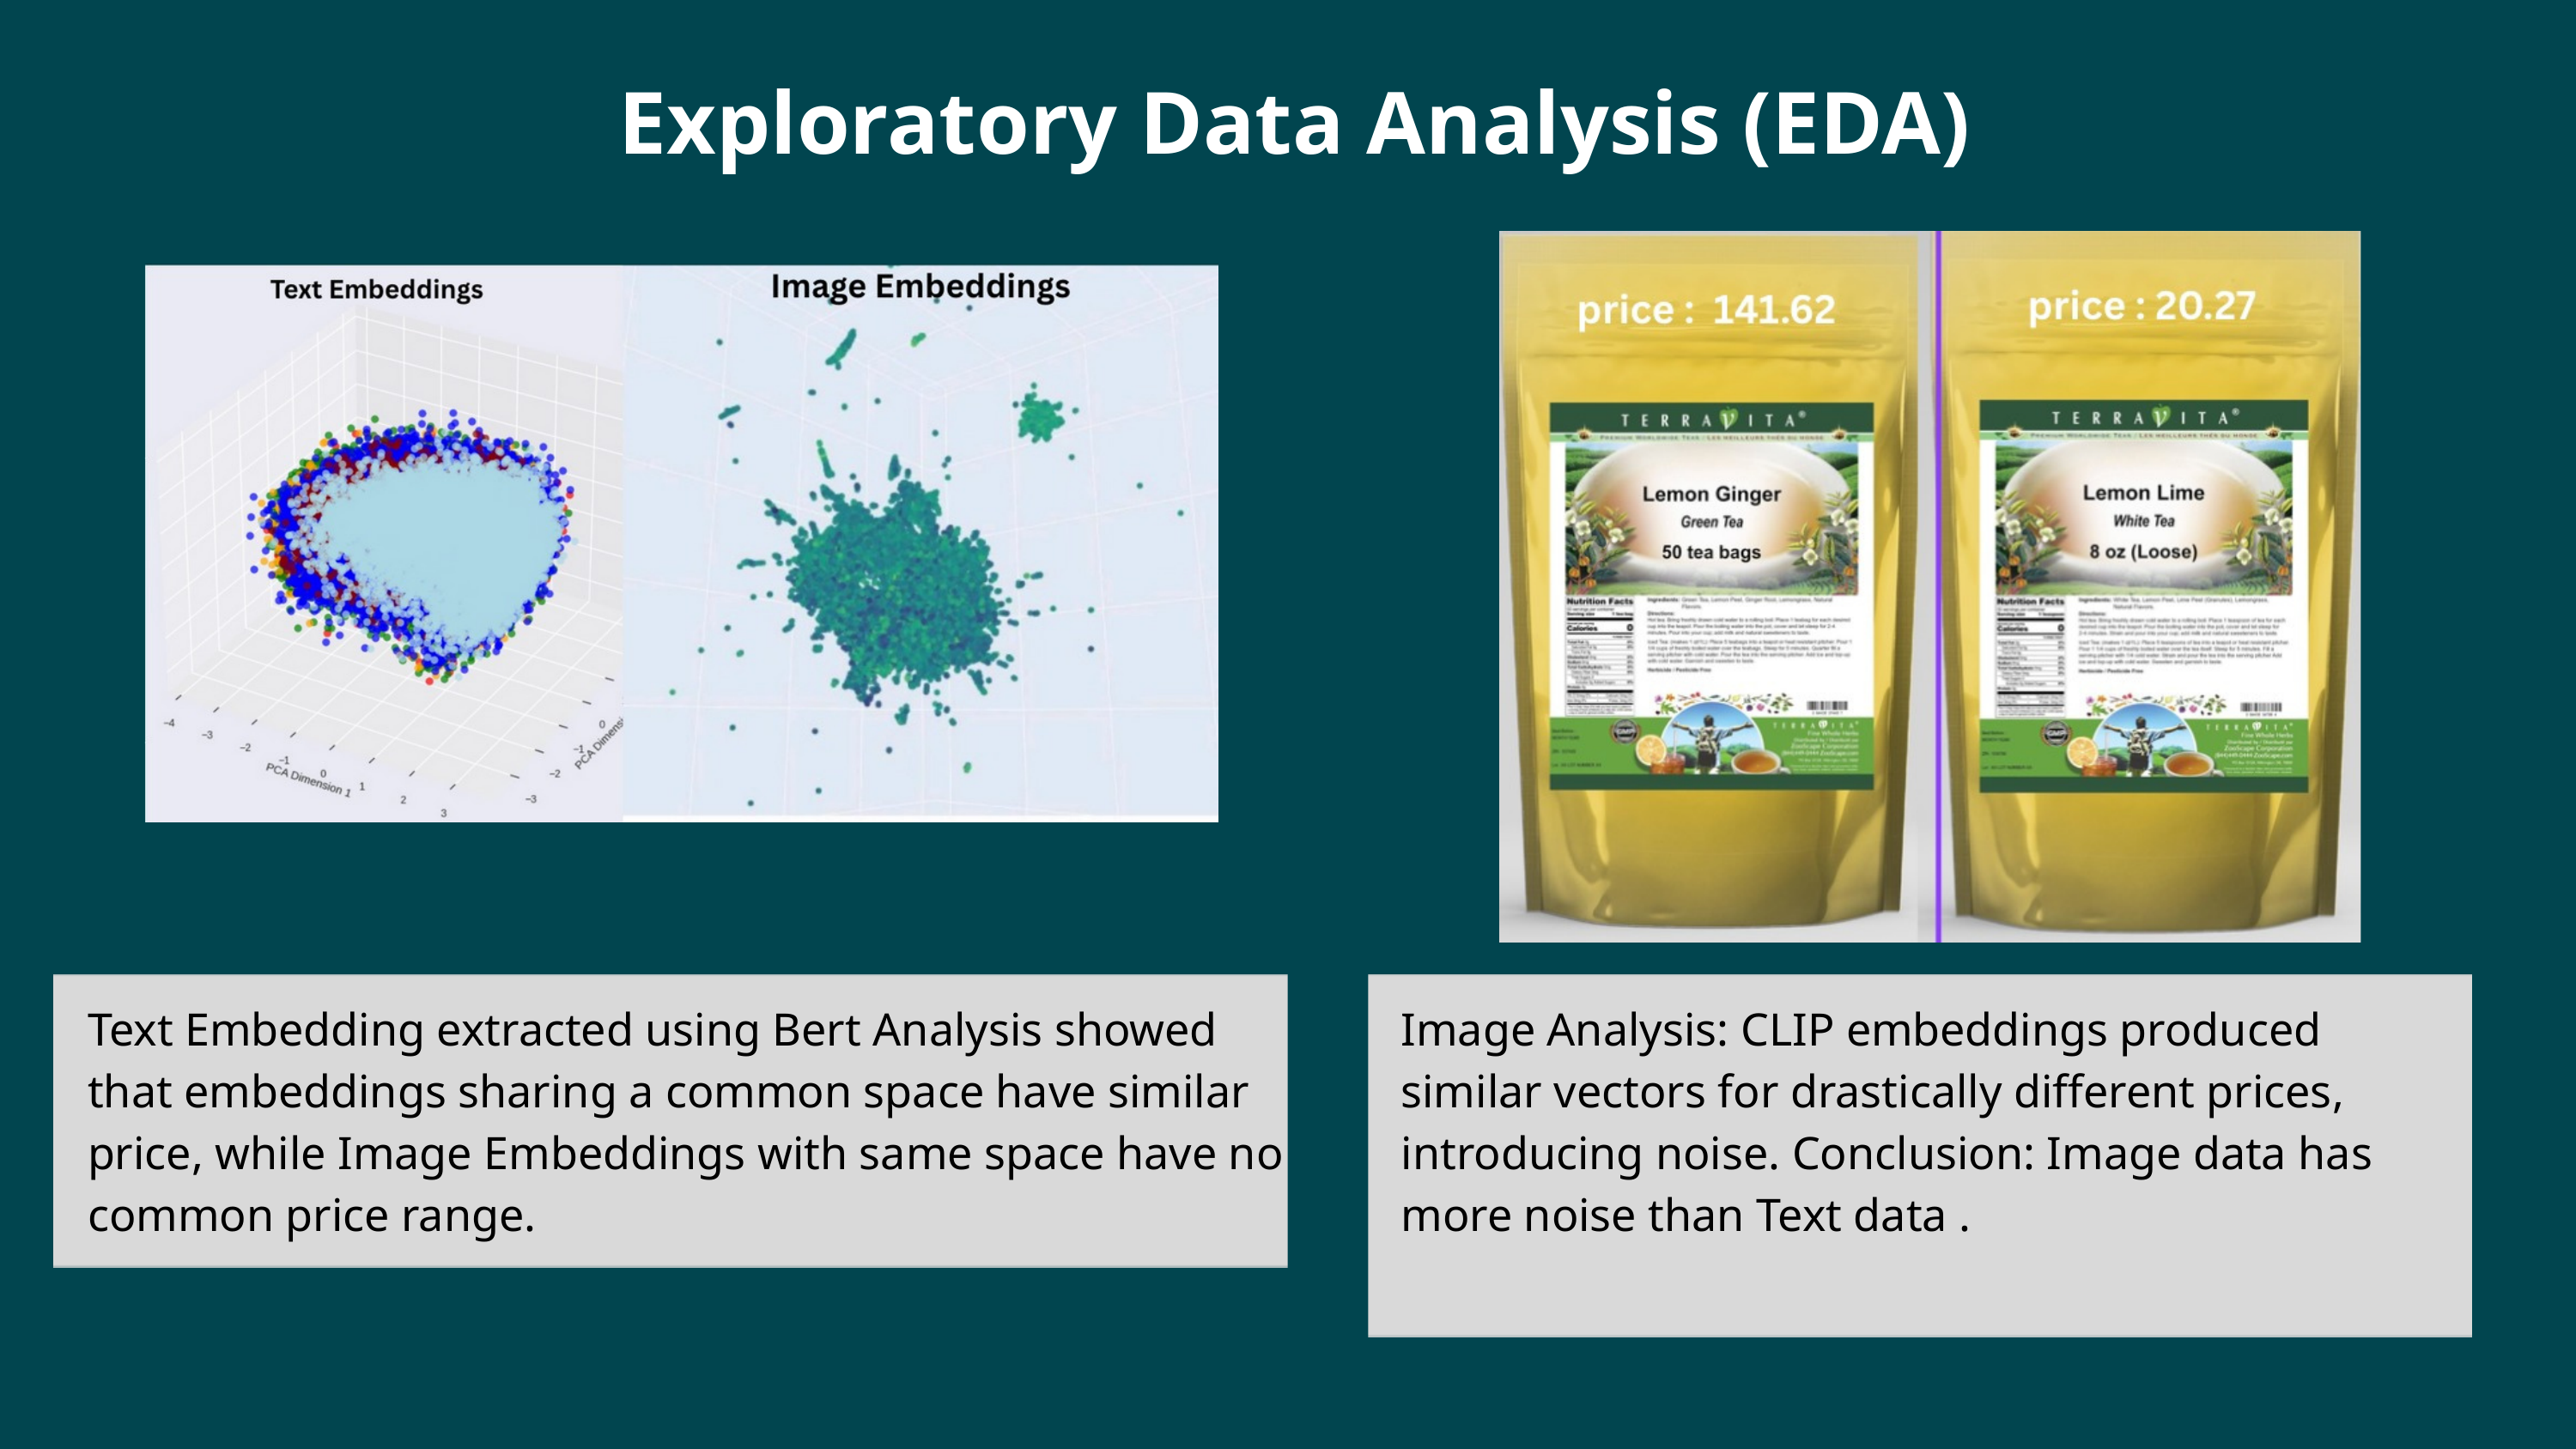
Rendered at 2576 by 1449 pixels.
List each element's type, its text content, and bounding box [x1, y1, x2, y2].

text_box [1499, 231, 2361, 943]
text_box Image Analysis: CLIP embeddings produced similar vectors for drastically different prices, introducing noise. Conclusion: Image data has more noise than Text data . [1400, 993, 2469, 1241]
text_box [144, 264, 1218, 822]
text_box Exploratory Data Analysis (EDA) [618, 51, 1984, 172]
text_box [53, 974, 1288, 1268]
text_box Text Embedding extracted using Bert Analysis showed that embeddings sharing a common space have similar price, while Image Embeddings with same space have no common price range. [88, 993, 1289, 1241]
text_box [1368, 974, 2472, 1337]
